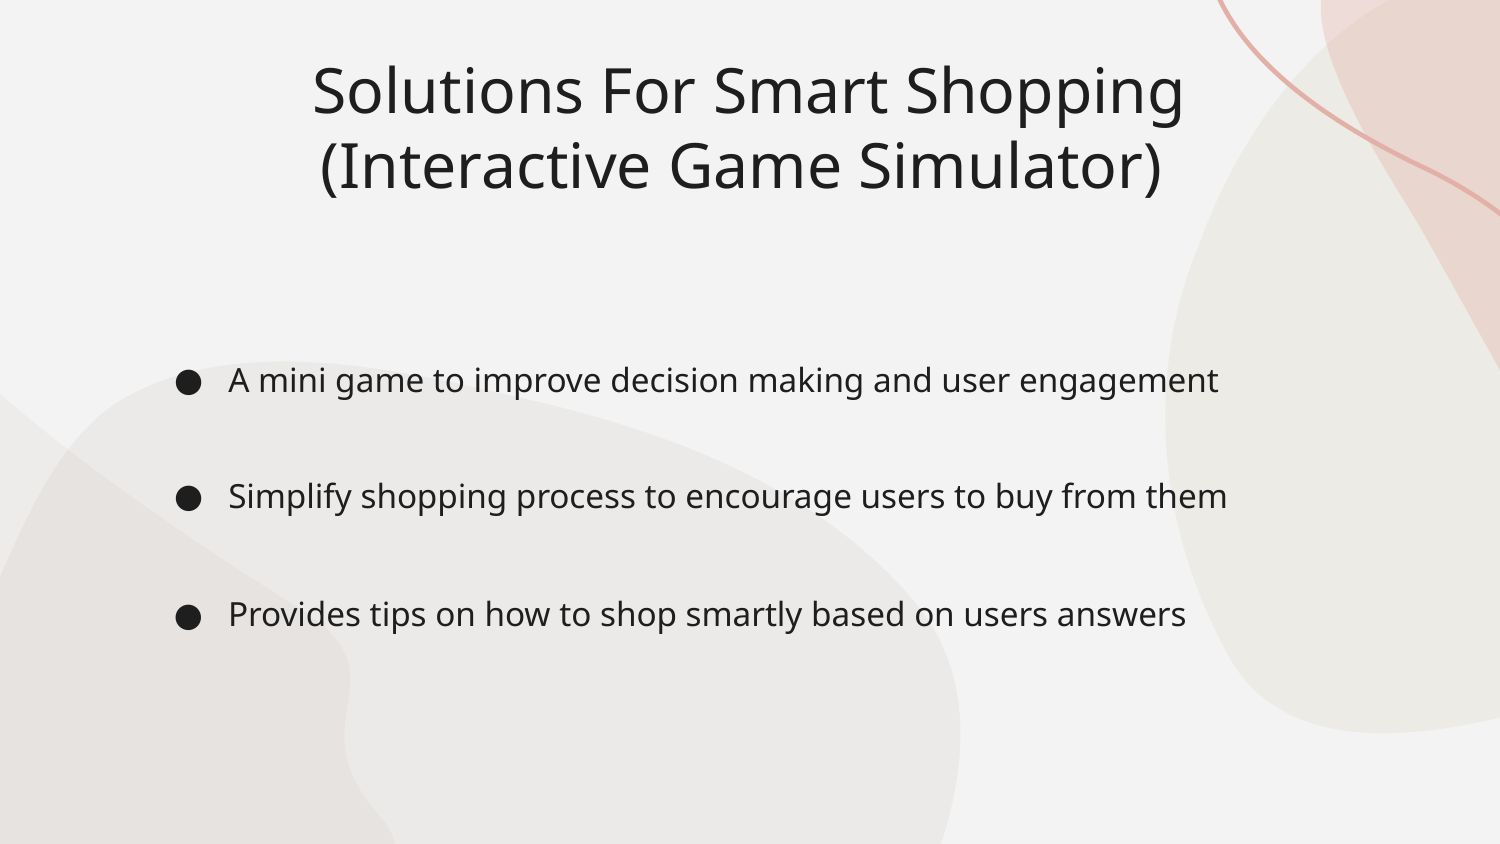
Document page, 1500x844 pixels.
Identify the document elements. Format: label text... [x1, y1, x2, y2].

text_box Provides tips on how to shop smartly based on users answers [138, 578, 1362, 649]
title Solutions For Smart Shopping (Interactive Game Simulator) [118, 71, 1382, 180]
text_box A mini game to improve decision making and user engagement [138, 343, 1362, 414]
text_box Simplify shopping process to encourage users to buy from them [138, 460, 1362, 531]
